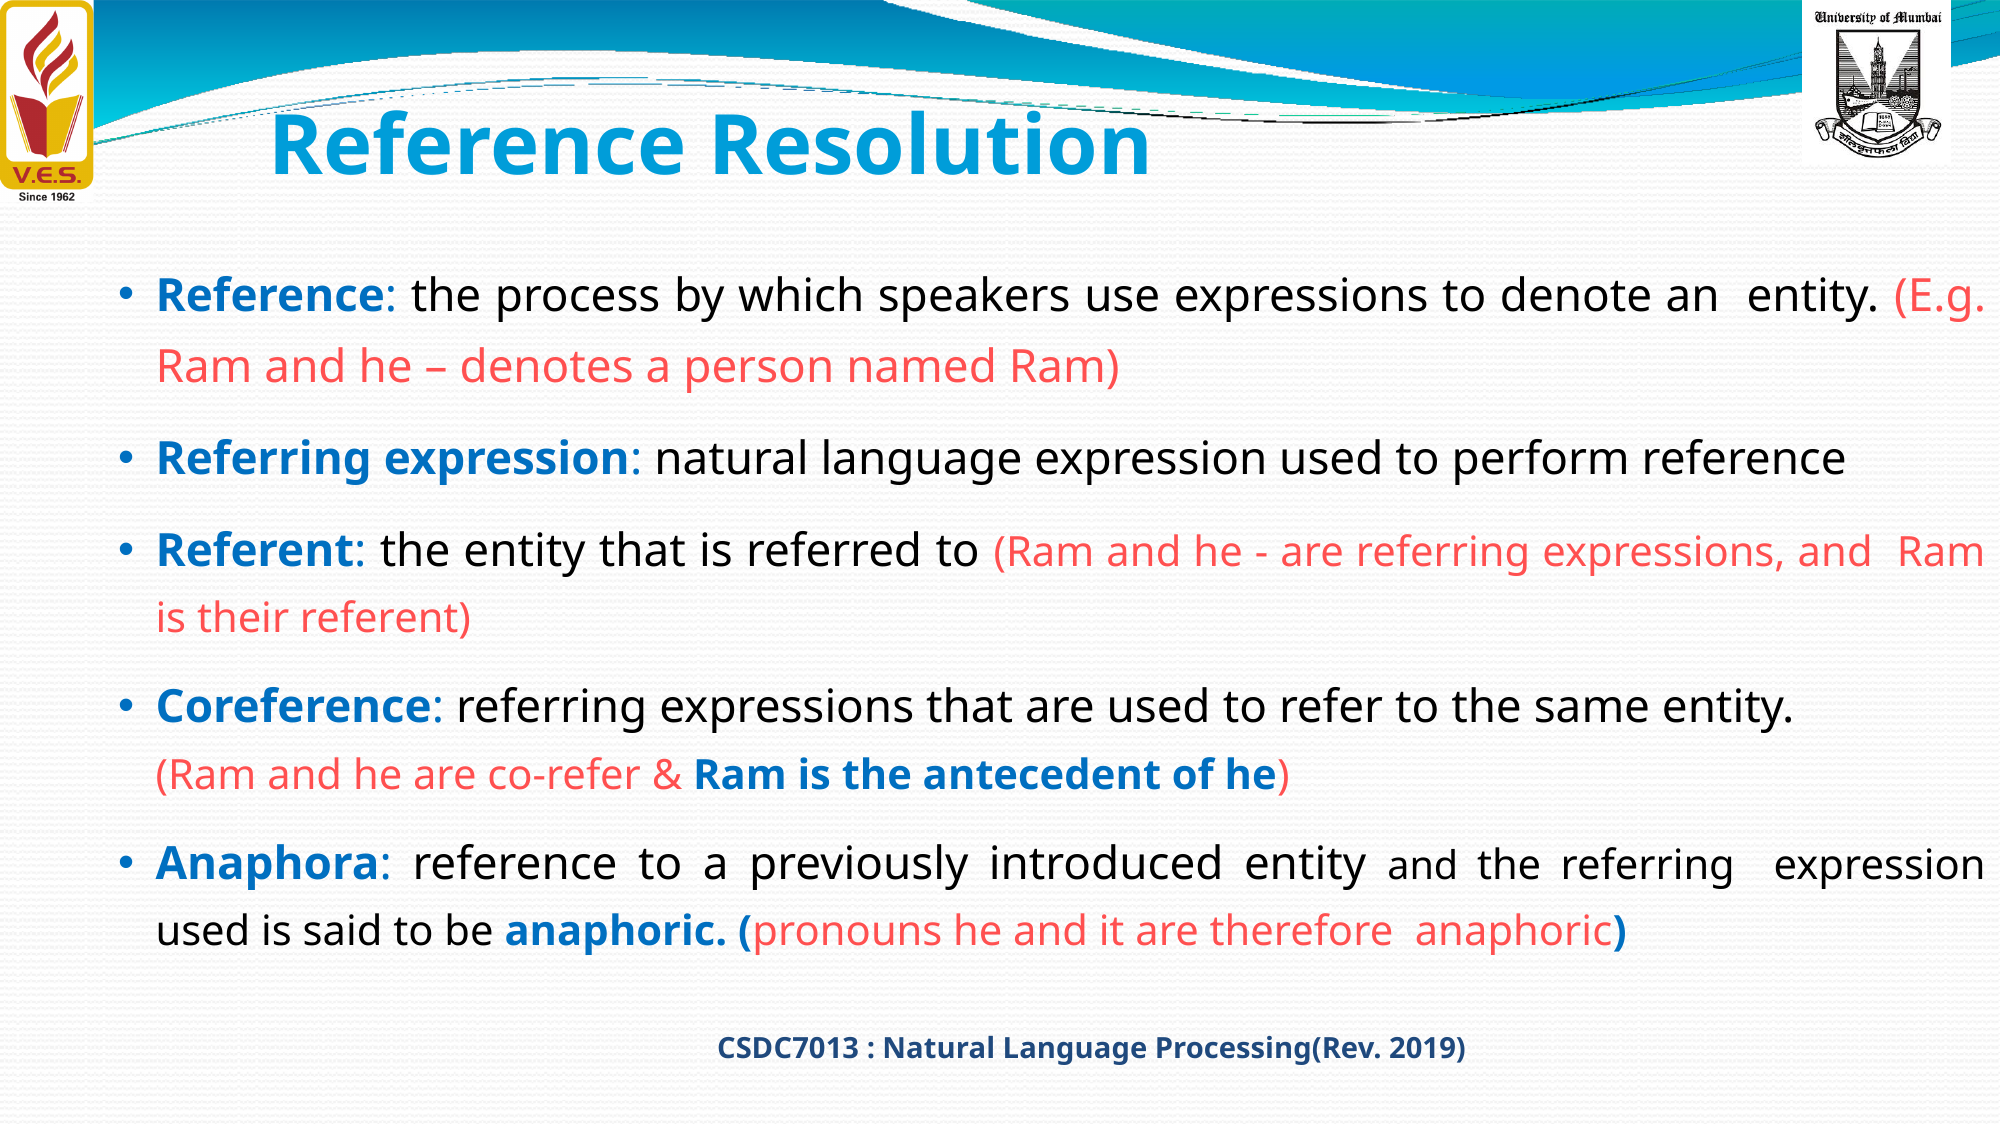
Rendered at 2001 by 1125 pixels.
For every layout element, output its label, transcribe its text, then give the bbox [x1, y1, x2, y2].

picture [0, 0, 2001, 1125]
title Reference Resolution [266, 89, 1988, 246]
text_box Reference: the process by which speakers use expressions to denote an entity. (E.g. Ram and he – denotes a person named Ram) Referring expression: natural language expression used to perform reference Referent: the entity that is referred to (Ram and he - are referring expressions, and Ram is their referent) Coreference: referring expressions that are used to refer to the same entity. (Ram and he are co-refer & Ram is the antecedent of he) Anaphora: reference to a previously introduced entity and the referring expression used is said to be anaphoric. (pronouns he and it are therefore anaphoric) [116, 246, 1988, 954]
